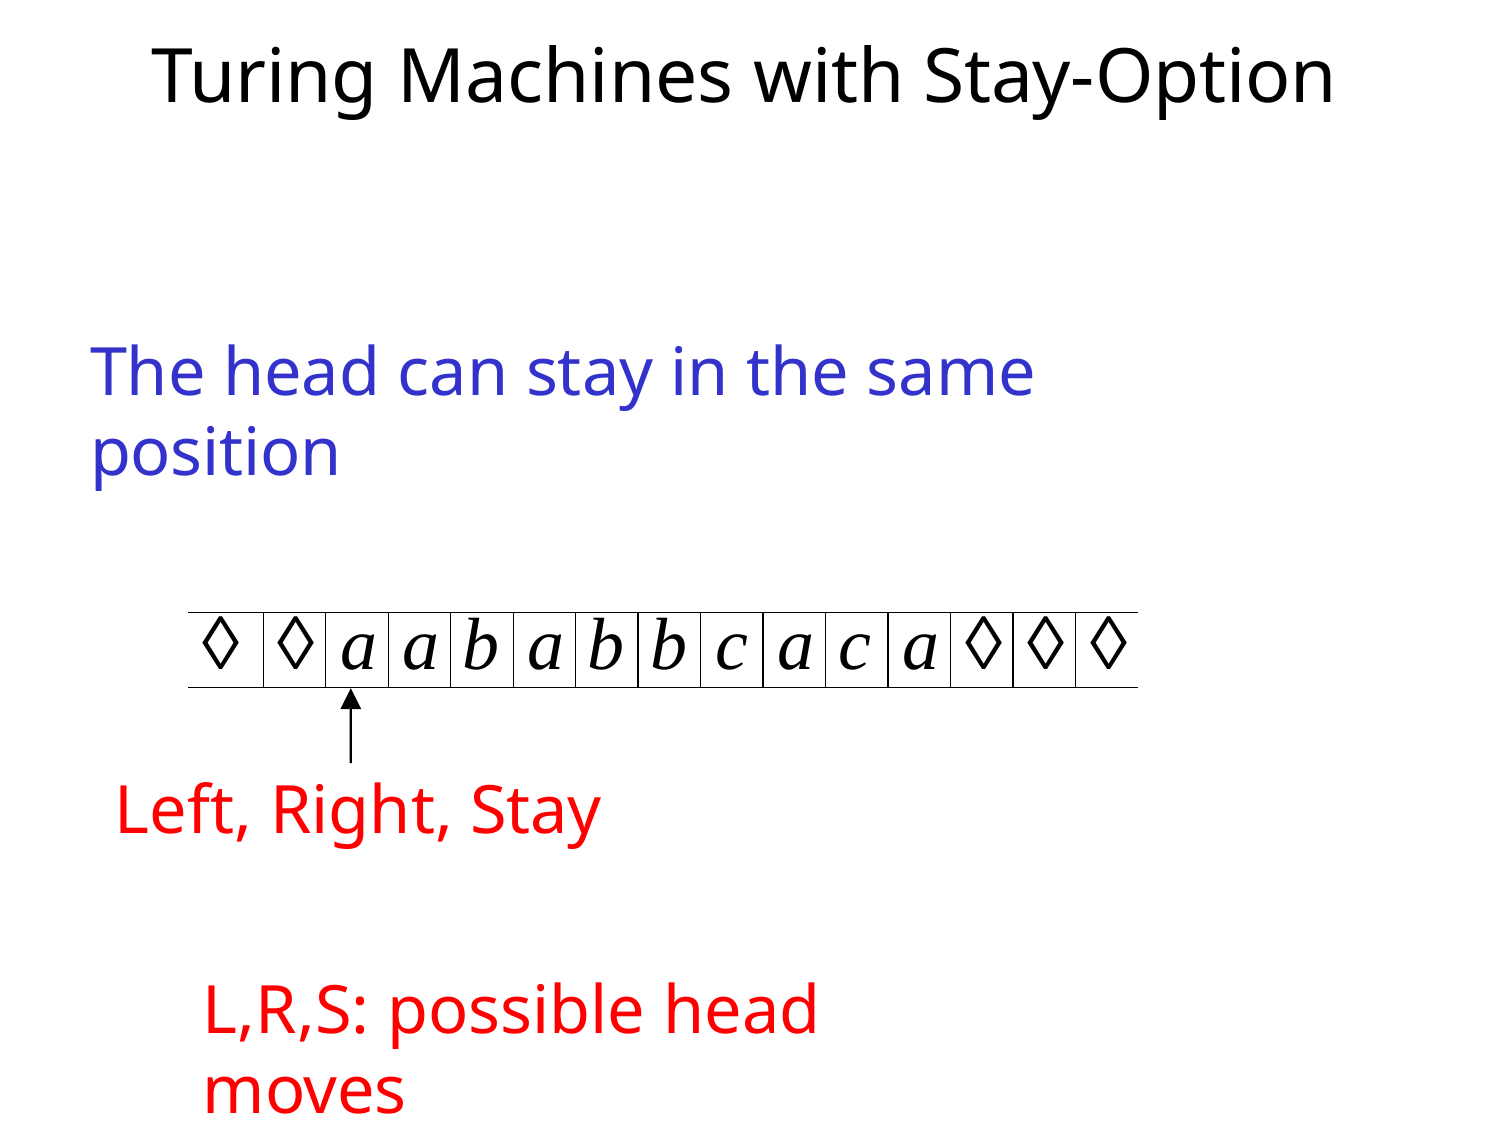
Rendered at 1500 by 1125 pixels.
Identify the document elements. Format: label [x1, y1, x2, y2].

table_header [514, 613, 575, 687]
table_header [764, 613, 825, 687]
table_header [951, 613, 1012, 687]
table_header [451, 613, 513, 687]
table_header [389, 613, 450, 687]
table_header [188, 613, 263, 687]
text_box [113, 688, 1035, 1125]
text_box [87, 326, 1296, 489]
table_header [576, 613, 637, 687]
table_header [639, 613, 700, 687]
title [37, 0, 1463, 215]
table_header [826, 613, 887, 687]
table_header [1076, 613, 1138, 687]
table_header [889, 613, 950, 687]
table_header [326, 613, 388, 687]
table_header [264, 613, 325, 687]
table_header [701, 613, 762, 687]
table_header [1014, 613, 1075, 687]
